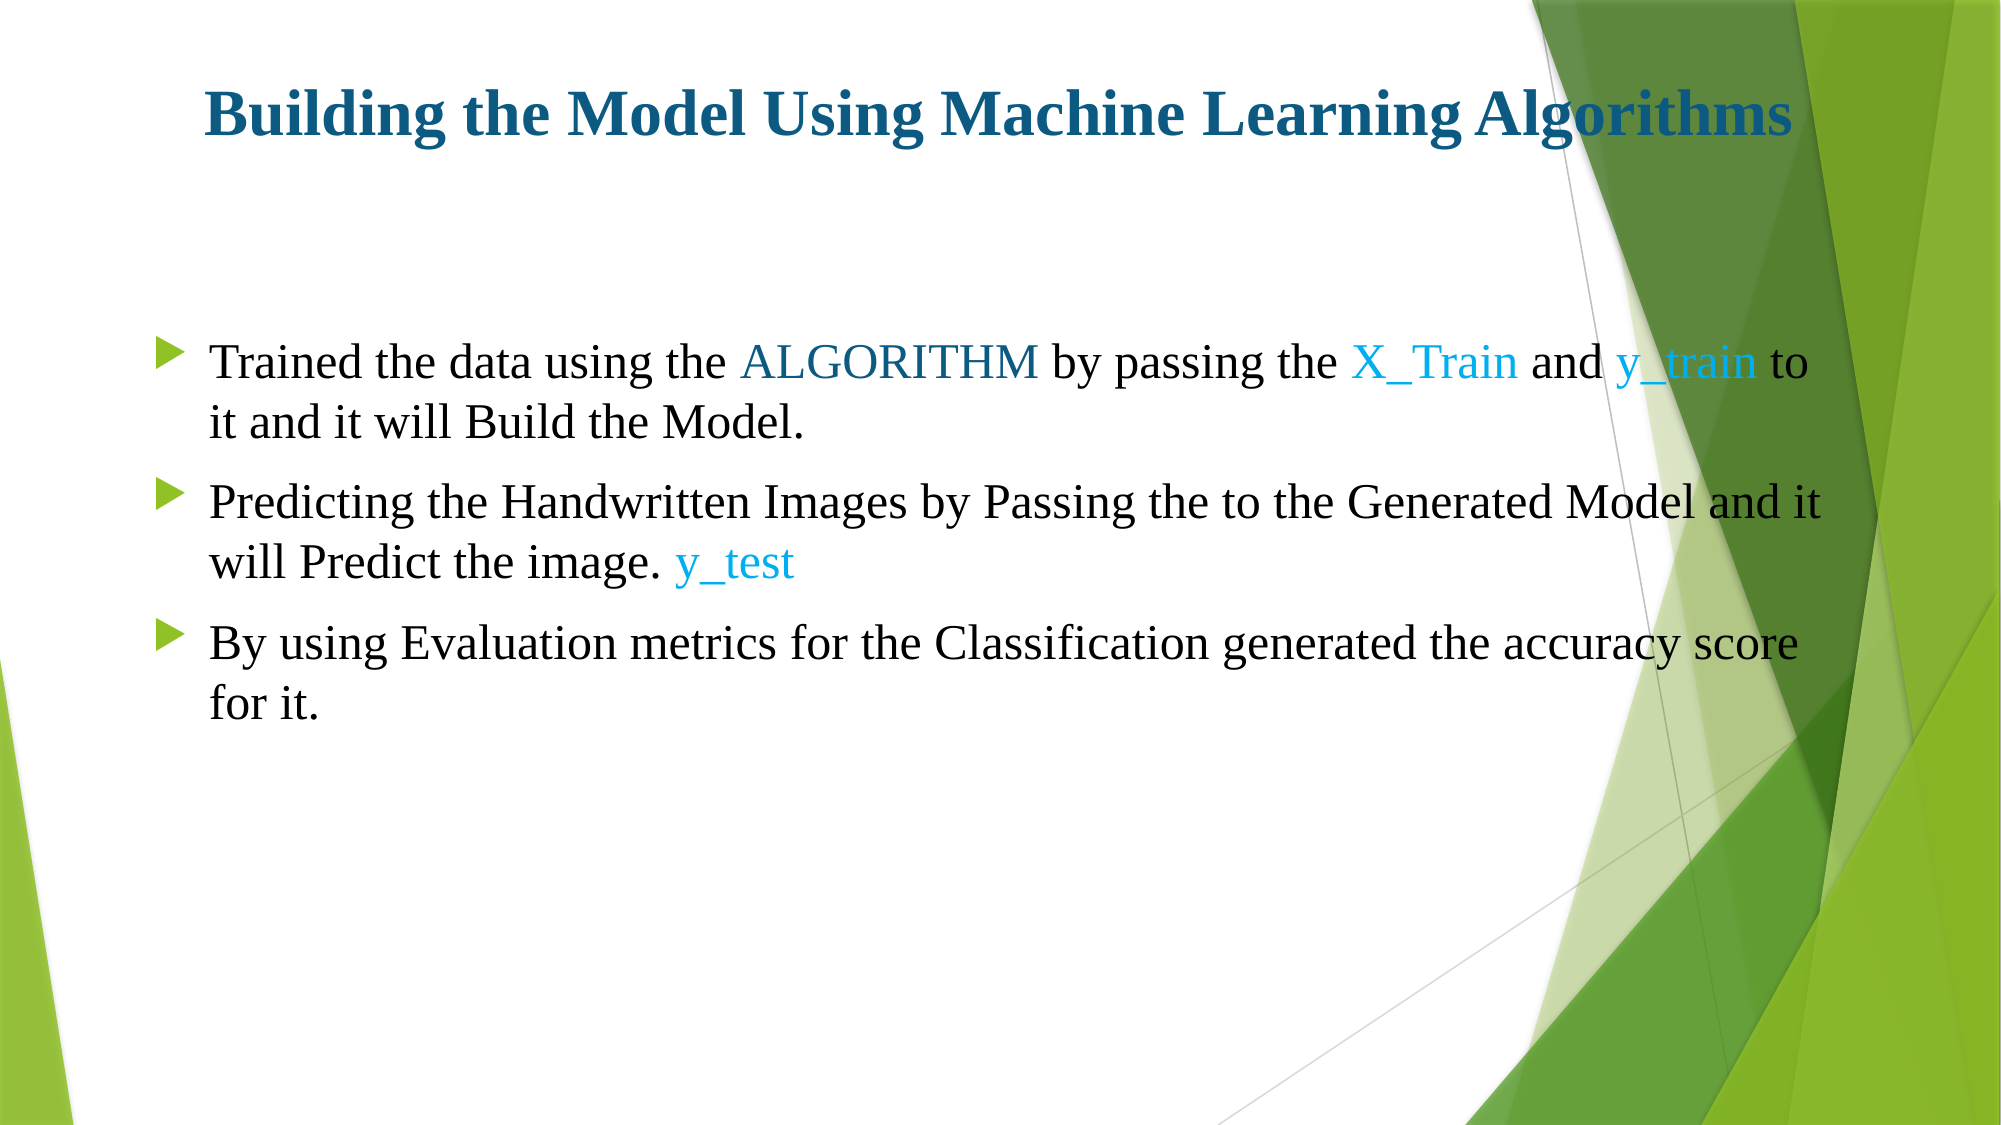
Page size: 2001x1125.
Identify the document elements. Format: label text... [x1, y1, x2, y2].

title Building the Model Using Machine Learning Algorithms [9, 61, 1991, 239]
list Trained the data using the ALGORITHM by passing the X_Train and y_train to it and it will Build the Model. Predicting the Handwritten Images by Passing the to the Generated Model and it will Predict the image. y_test By using Evaluation metrics for the Classification generated the accuracy score for it. [137, 239, 1863, 739]
